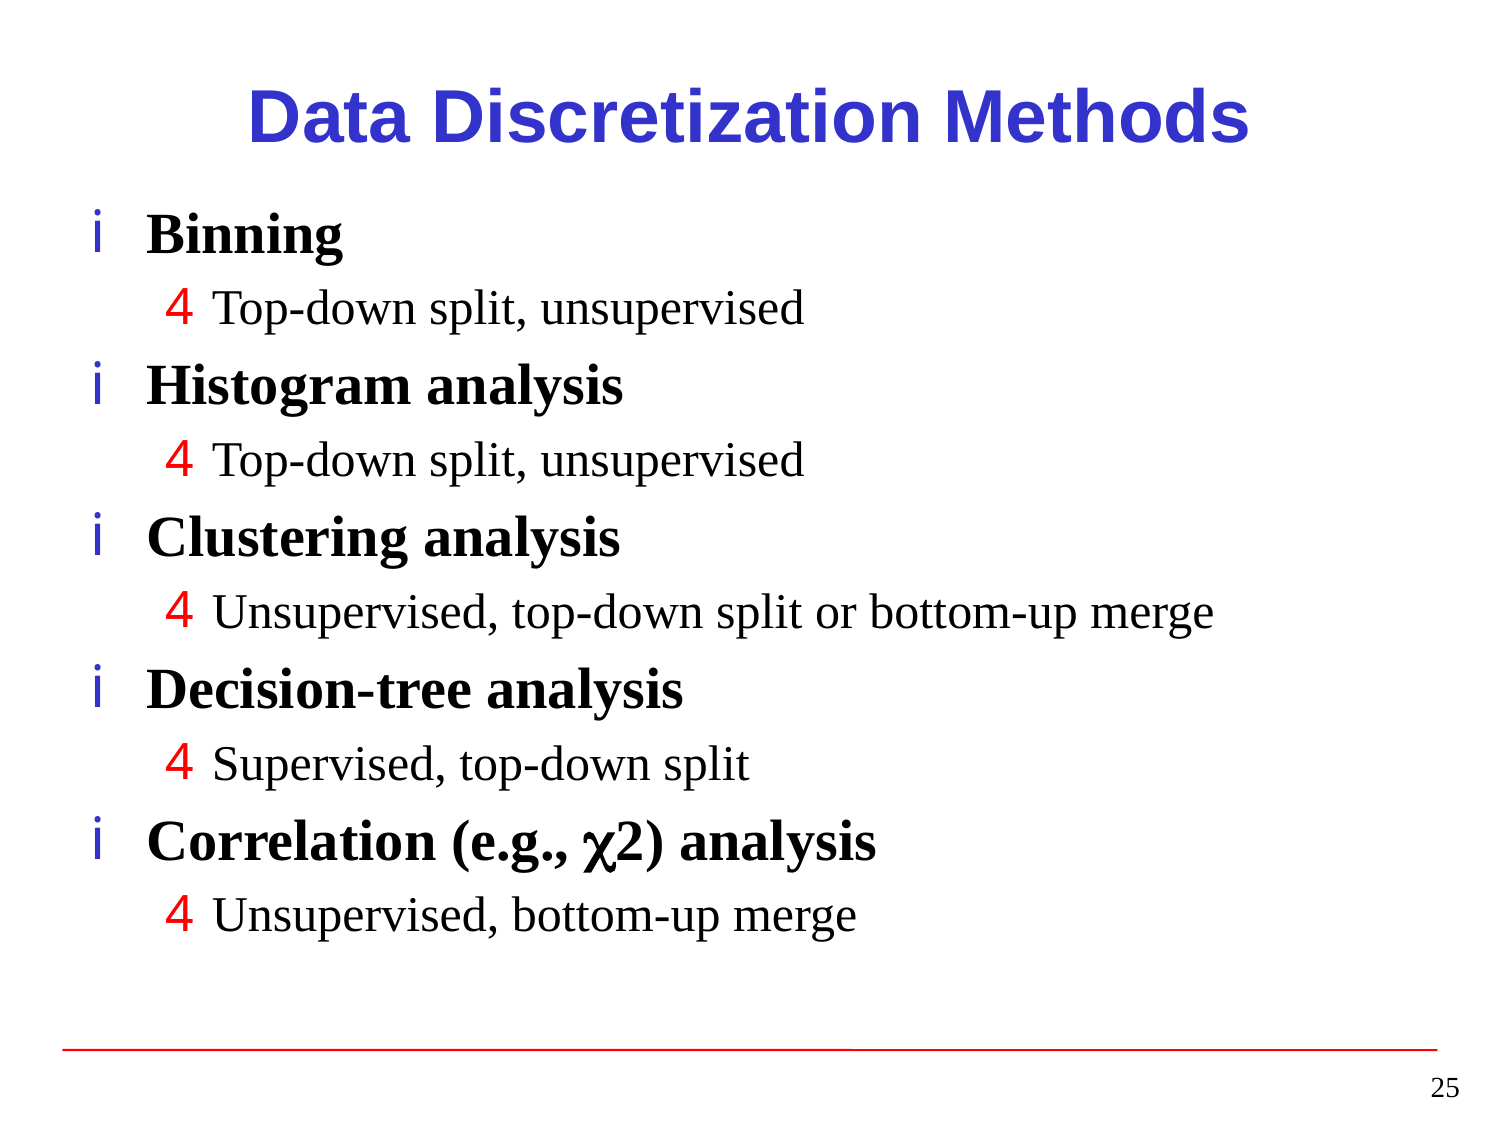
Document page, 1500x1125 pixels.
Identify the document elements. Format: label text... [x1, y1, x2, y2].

text_box 25 [1162, 1047, 1475, 1111]
list Binning Top-down split, unsupervised Histogram analysis Top-down split, unsupervised Clustering analysis Unsupervised, top-down split or bottom-up merge Decision-tree analysis Supervised, top-down split Correlation (e.g., 2) analysis Unsupervised, bottom-up merge [75, 187, 1425, 1000]
title Data Discretization Methods [75, 62, 1425, 163]
